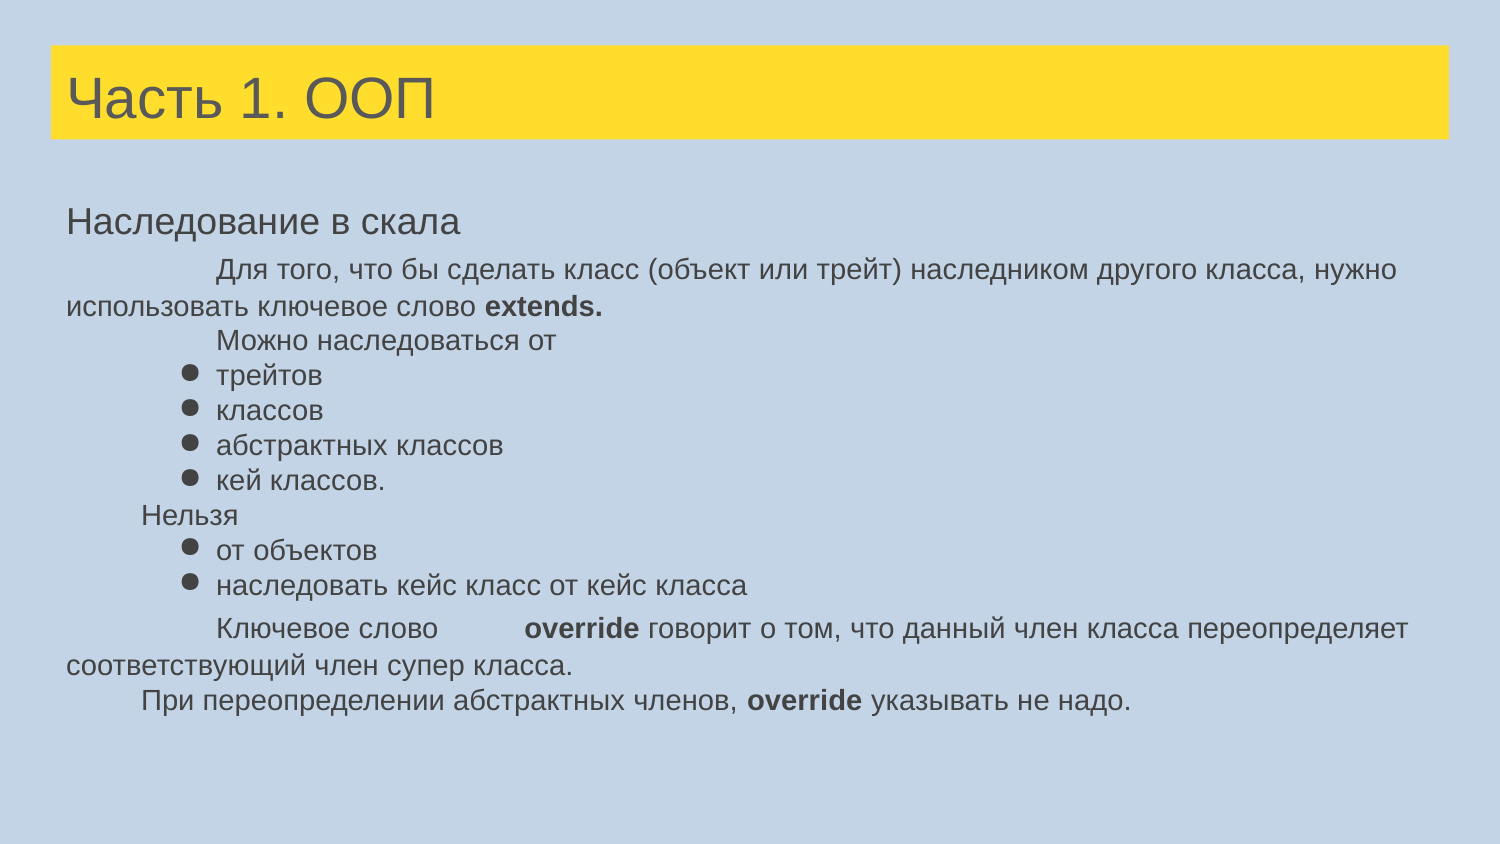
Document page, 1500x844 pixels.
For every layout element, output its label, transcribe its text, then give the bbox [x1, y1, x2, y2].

title Часть 1. ООП [51, 45, 1449, 140]
text_box Наследование в скала Для того, что бы сделать класс (объект или трейт) наследником другого класса, нужно использовать ключевое слово extends. Можно наследоваться от трейтов классов абстрактных классов кей классов. Нельзя от объектов наследовать кейс класс от кейс класса Ключевое слово override говорит о том, что данный член класса переопределяет соответствующий член супер класса. При переопределении абстрактных членов, override указывать не надо. [51, 181, 1449, 753]
